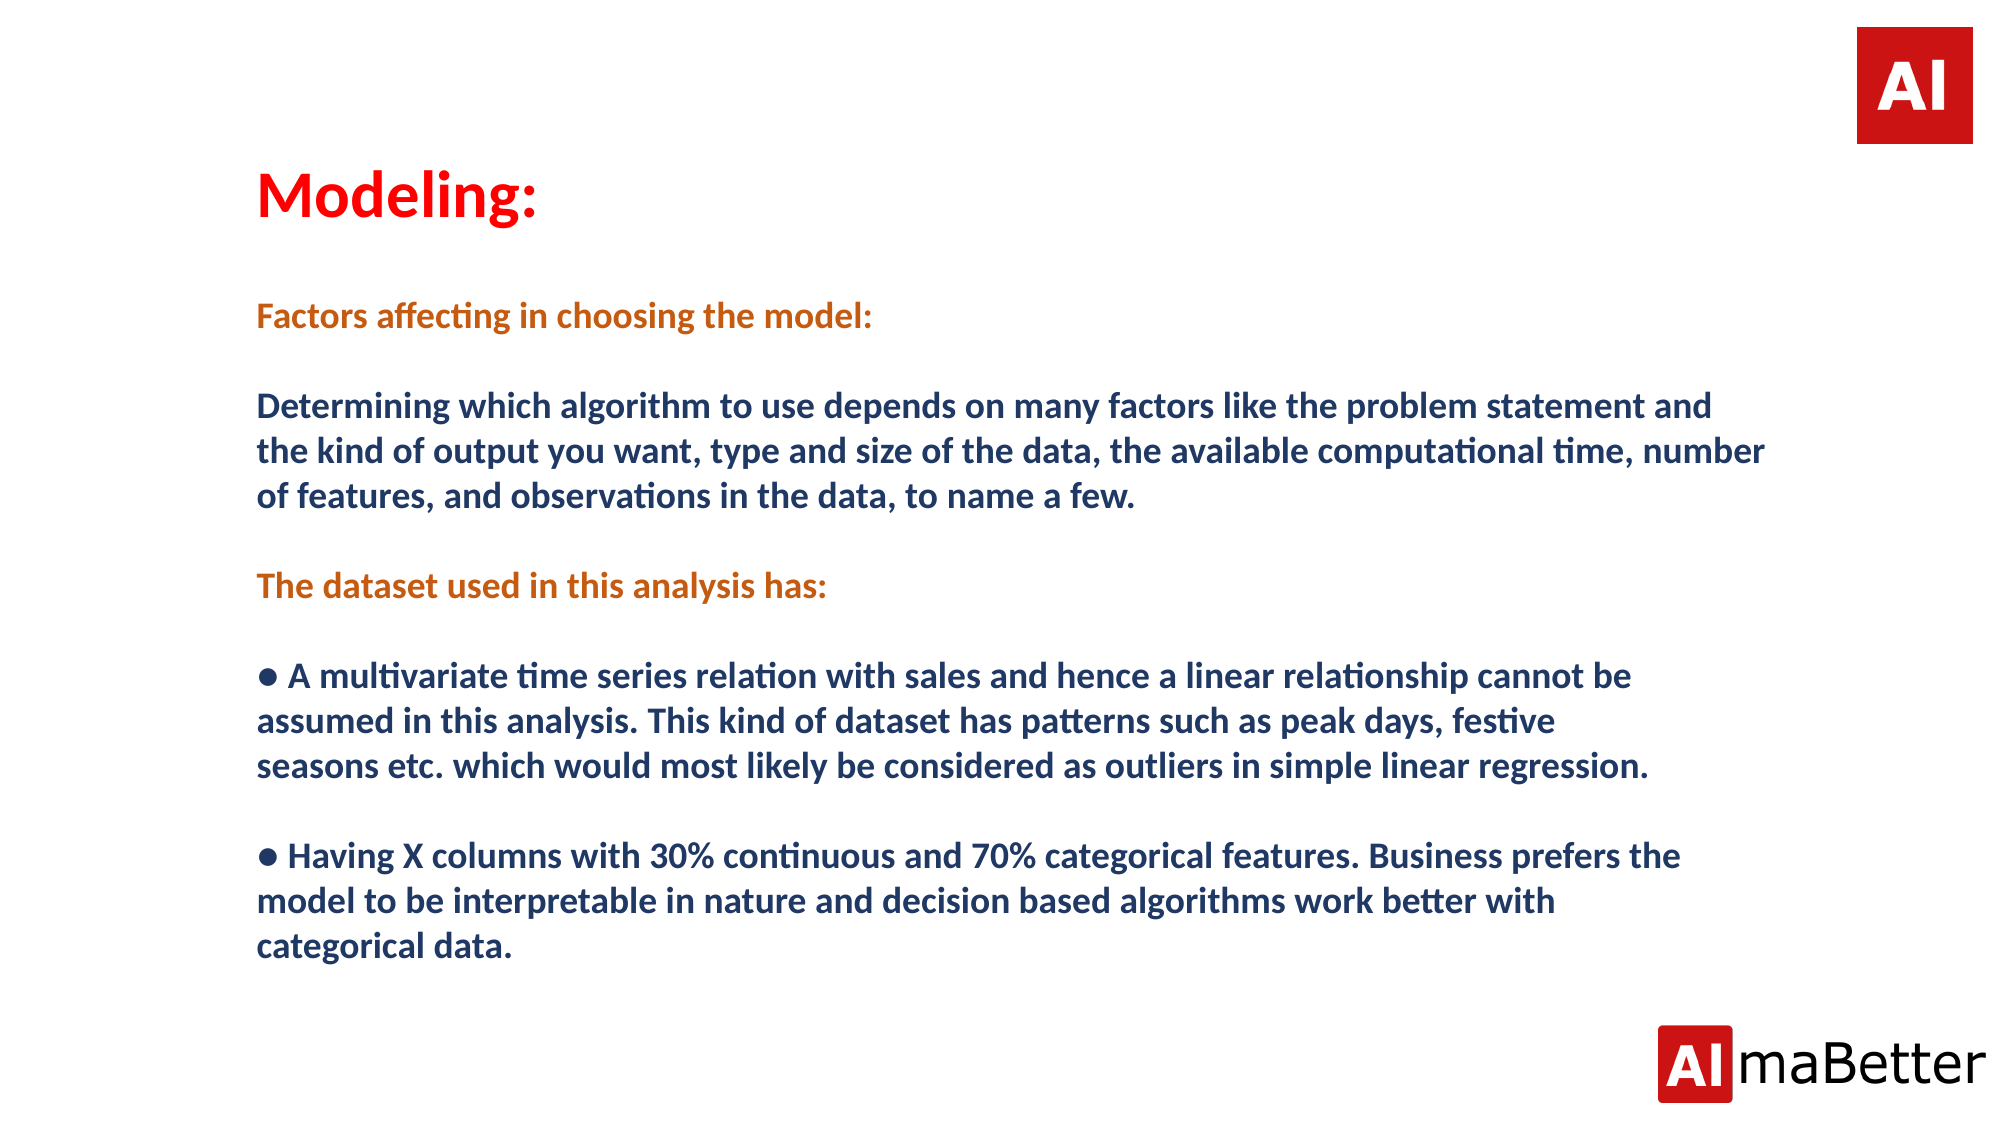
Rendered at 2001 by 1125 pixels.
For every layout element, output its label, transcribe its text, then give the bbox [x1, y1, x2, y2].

text_box Modeling: Factors affecting in choosing the model: Determining which algorithm to use depends on many factors like the problem statement and the kind of output you want, type and size of the data, the available computational time, number of features, and observations in the data, to name a few. The dataset used in this analysis has: ● A multivariate time series relation with sales and hence a linear relationship cannot be assumed in this analysis. This kind of dataset has patterns such as peak days, festive seasons etc. which would most likely be considered as outliers in simple linear regression. ● Having X columns with 30% continuous and 70% categorical features. Business prefers the model to be interpretable in nature and decision based algorithms work better with categorical data. [241, 143, 1785, 974]
picture [1857, 27, 1973, 144]
picture [1657, 1019, 1986, 1107]
